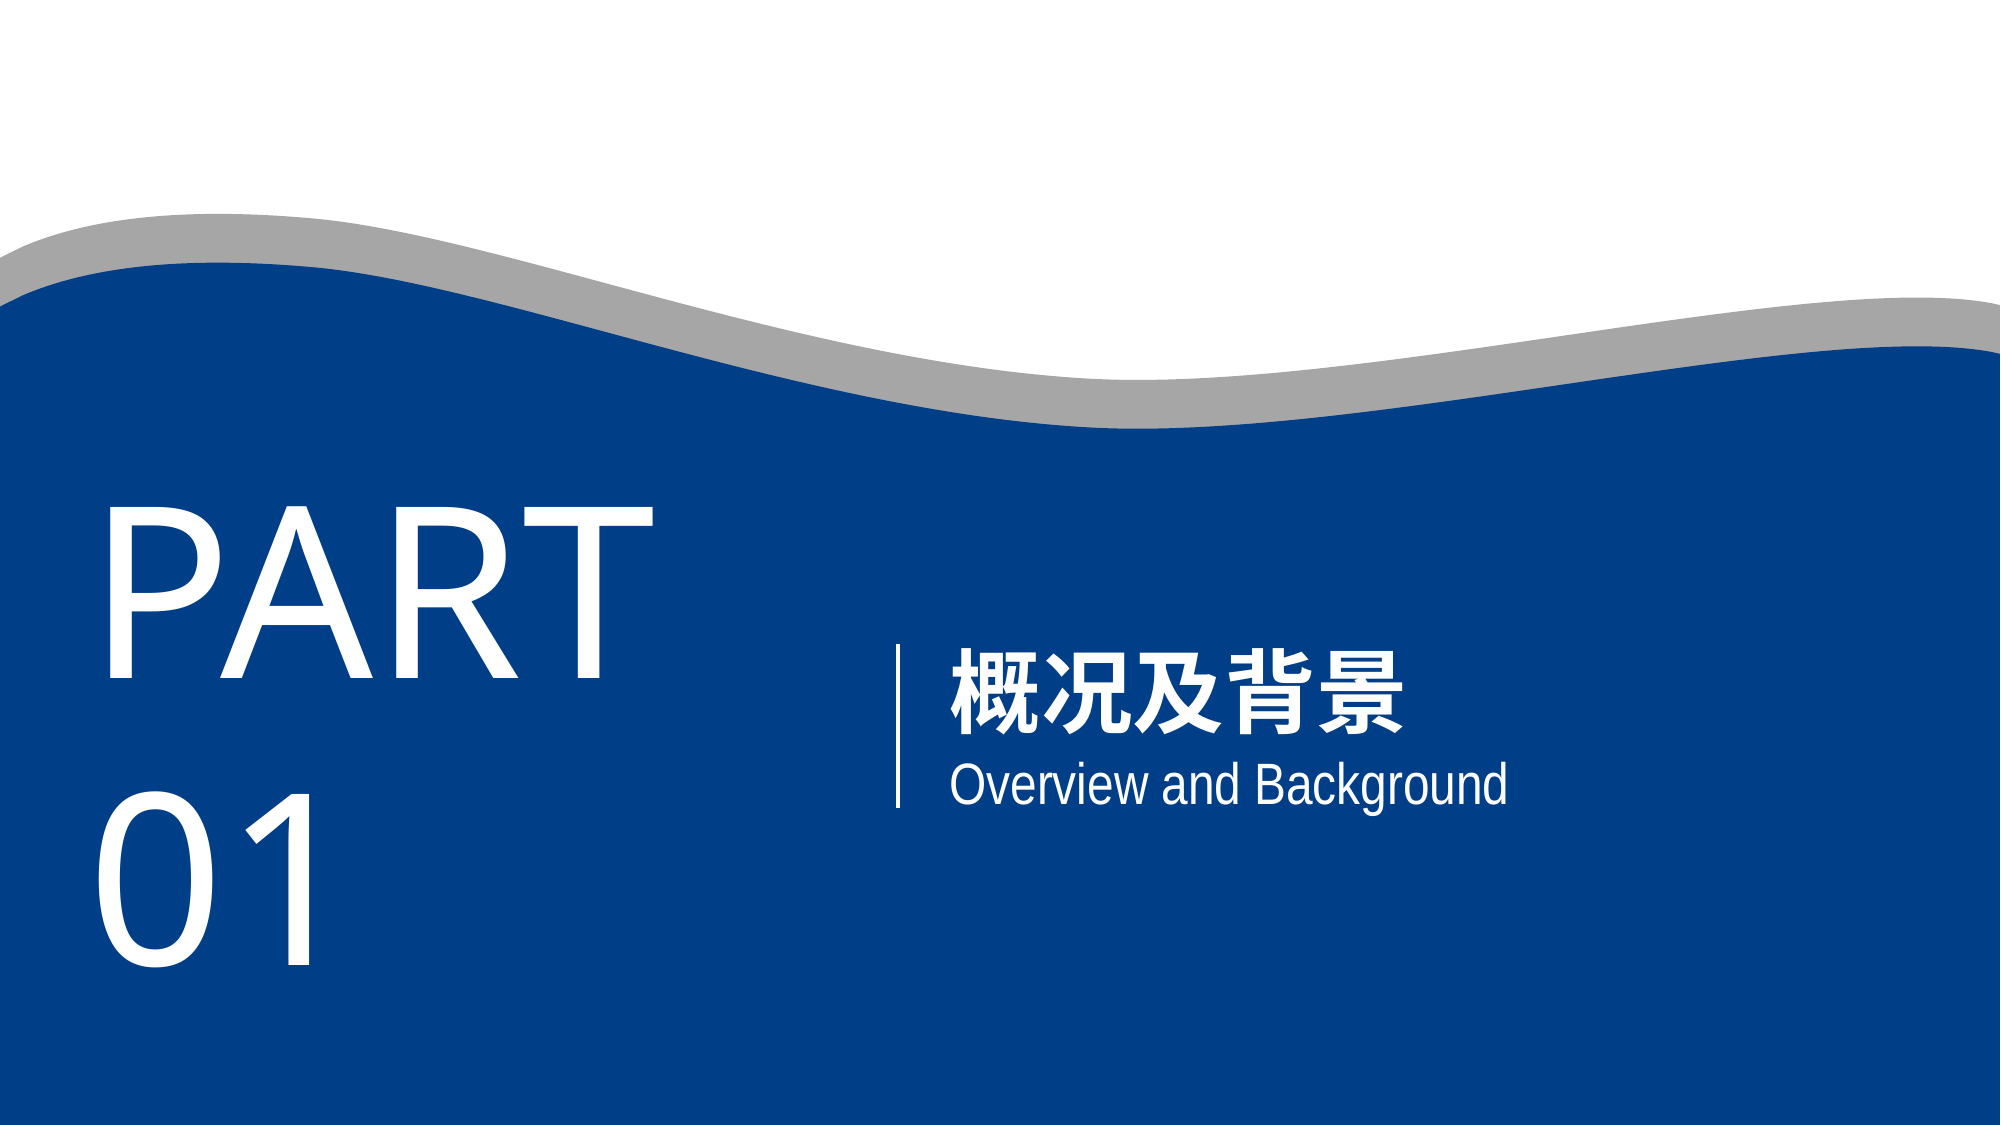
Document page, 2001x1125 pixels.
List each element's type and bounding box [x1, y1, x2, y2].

text_box [934, 627, 1537, 825]
text_box [0, 213, 2000, 1125]
